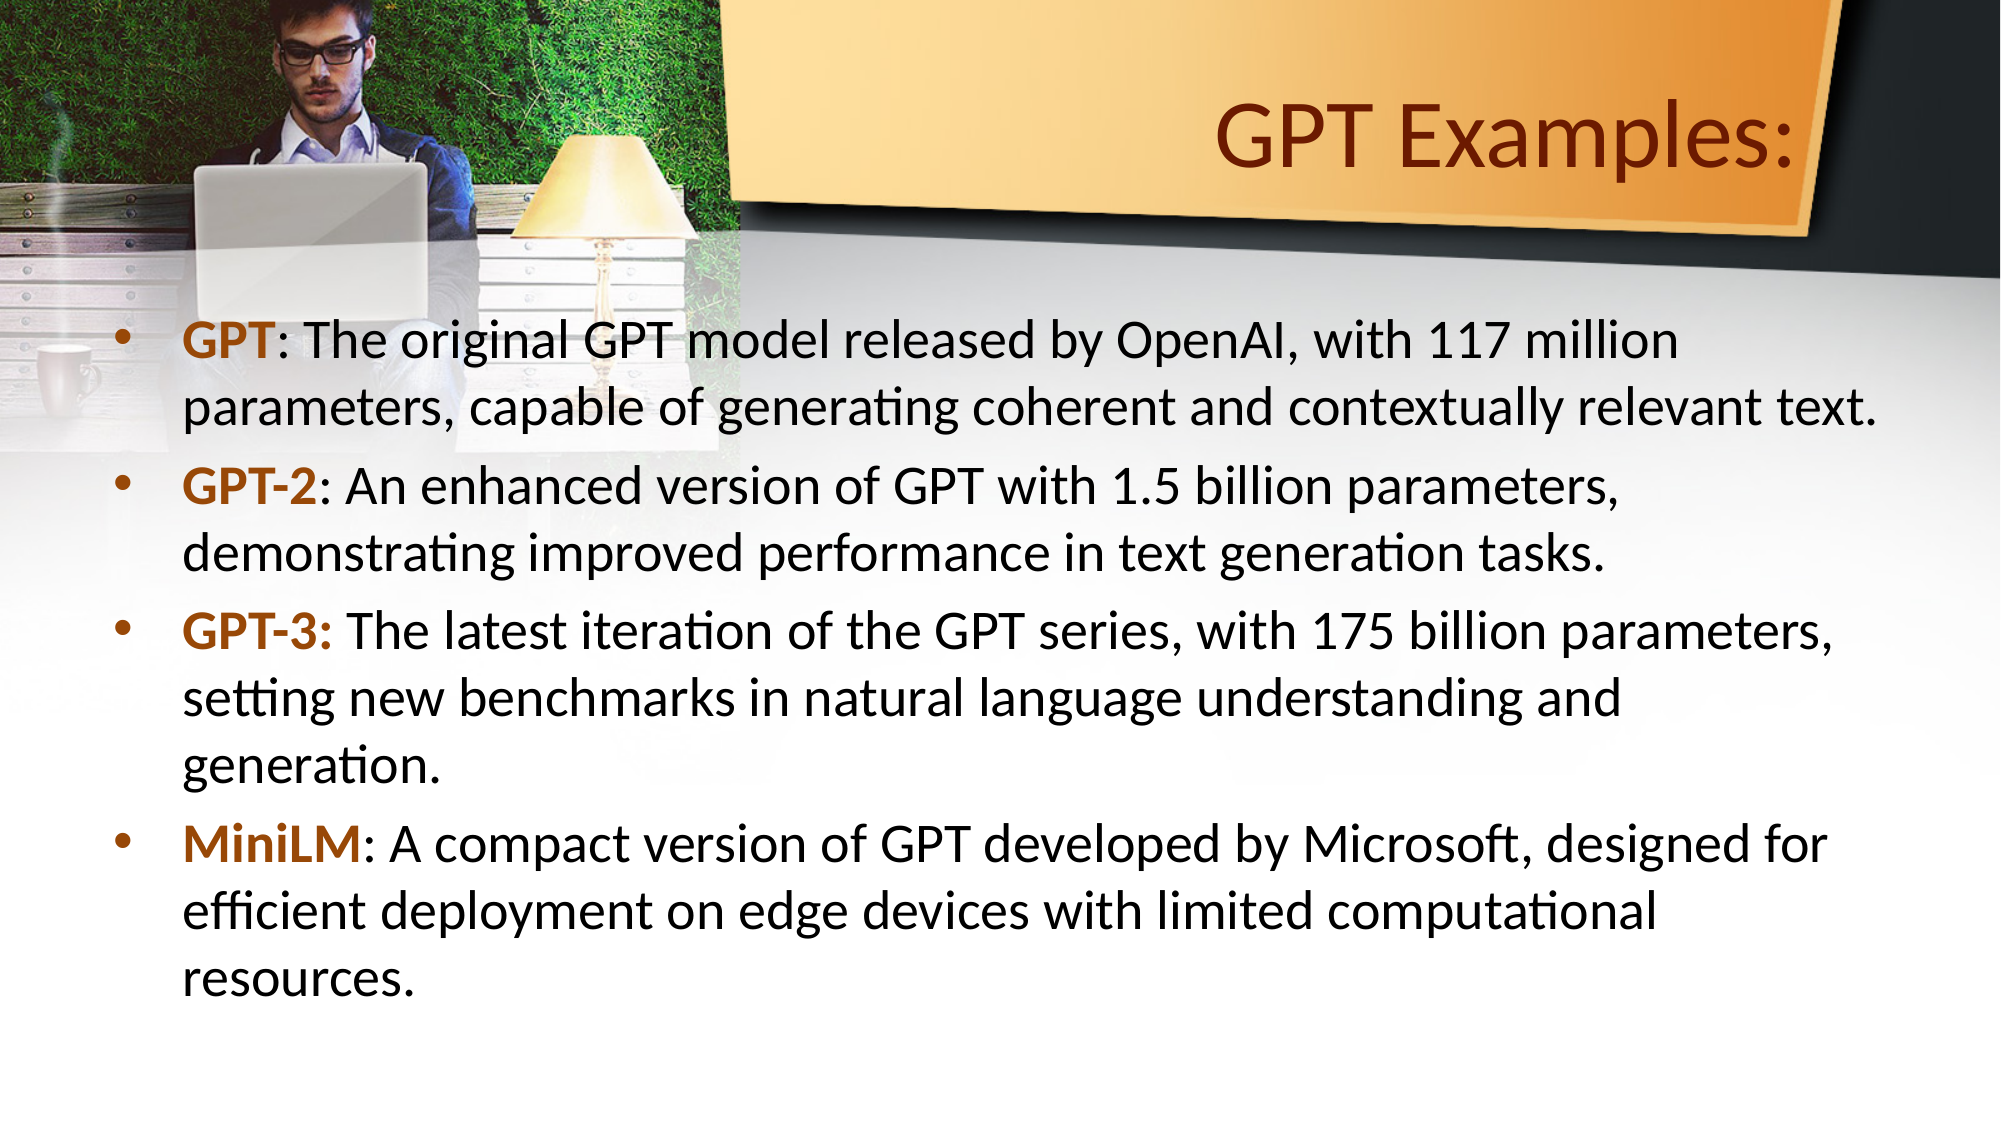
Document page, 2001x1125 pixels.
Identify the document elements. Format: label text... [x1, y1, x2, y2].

title GPT Examples: [31, 61, 1835, 196]
picture [0, 0, 2001, 1125]
list GPT: The original GPT model released by OpenAI, with 117 million parameters, capable of generating coherent and contextually relevant text. GPT-2: An enhanced version of GPT with 1.5 billion parameters, demonstrating improved performance in text generation tasks. GPT-3: The latest iteration of the GPT series, with 175 billion parameters, setting new benchmarks in natural language understanding and generation. MiniLM: A compact version of GPT developed by Microsoft, designed for efficient deployment on edge devices with limited computational resources. [98, 295, 1902, 1064]
